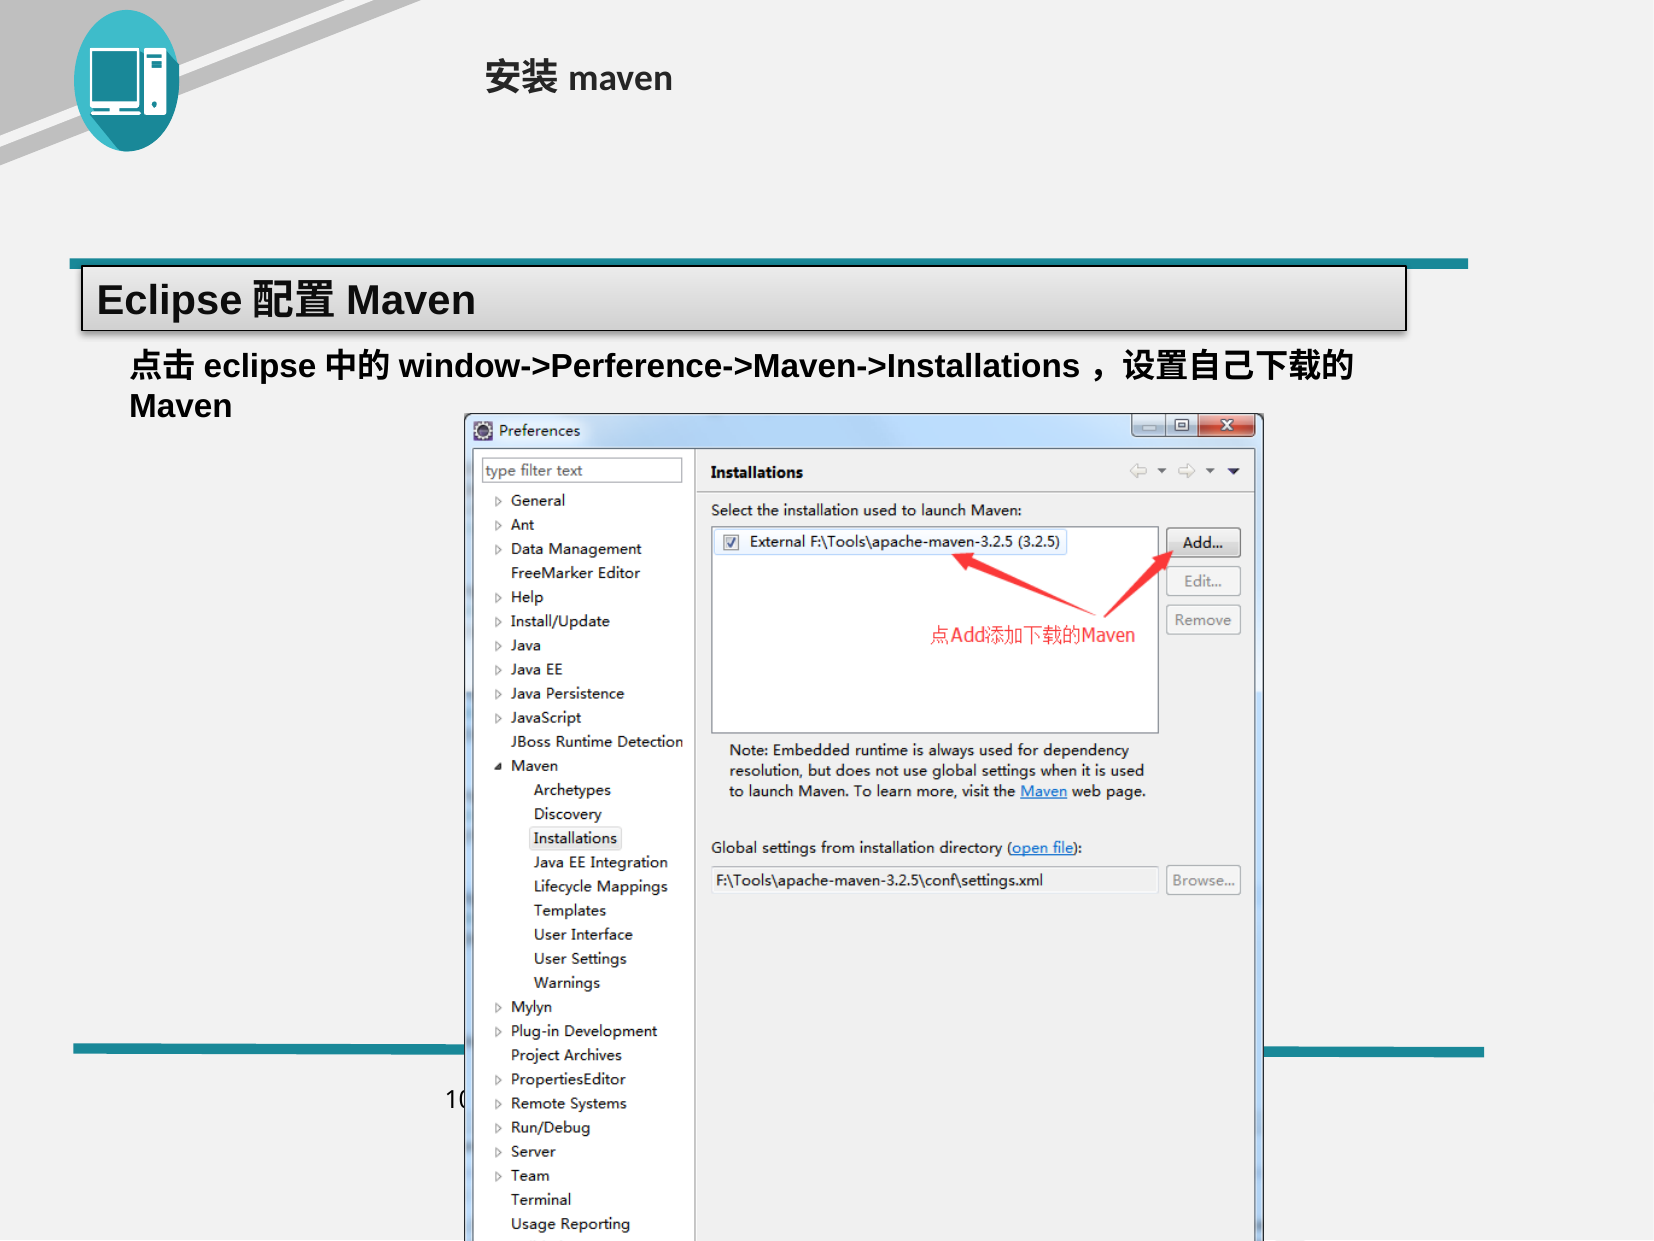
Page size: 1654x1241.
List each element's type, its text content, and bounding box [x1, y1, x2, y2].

text_box [89, 47, 142, 115]
text_box 10 [419, 1070, 459, 1132]
text_box 点击eclipse中的window->Perference->Maven->Installations，设置自己下载的Maven [114, 336, 1370, 535]
text_box [89, 51, 180, 152]
text_box 安装maven [225, 45, 932, 106]
text_box [73, 1047, 459, 1051]
text_box [144, 47, 167, 115]
picture [464, 413, 1264, 1241]
text_box Eclipse配置Maven [81, 265, 1407, 331]
text_box [74, 9, 178, 151]
